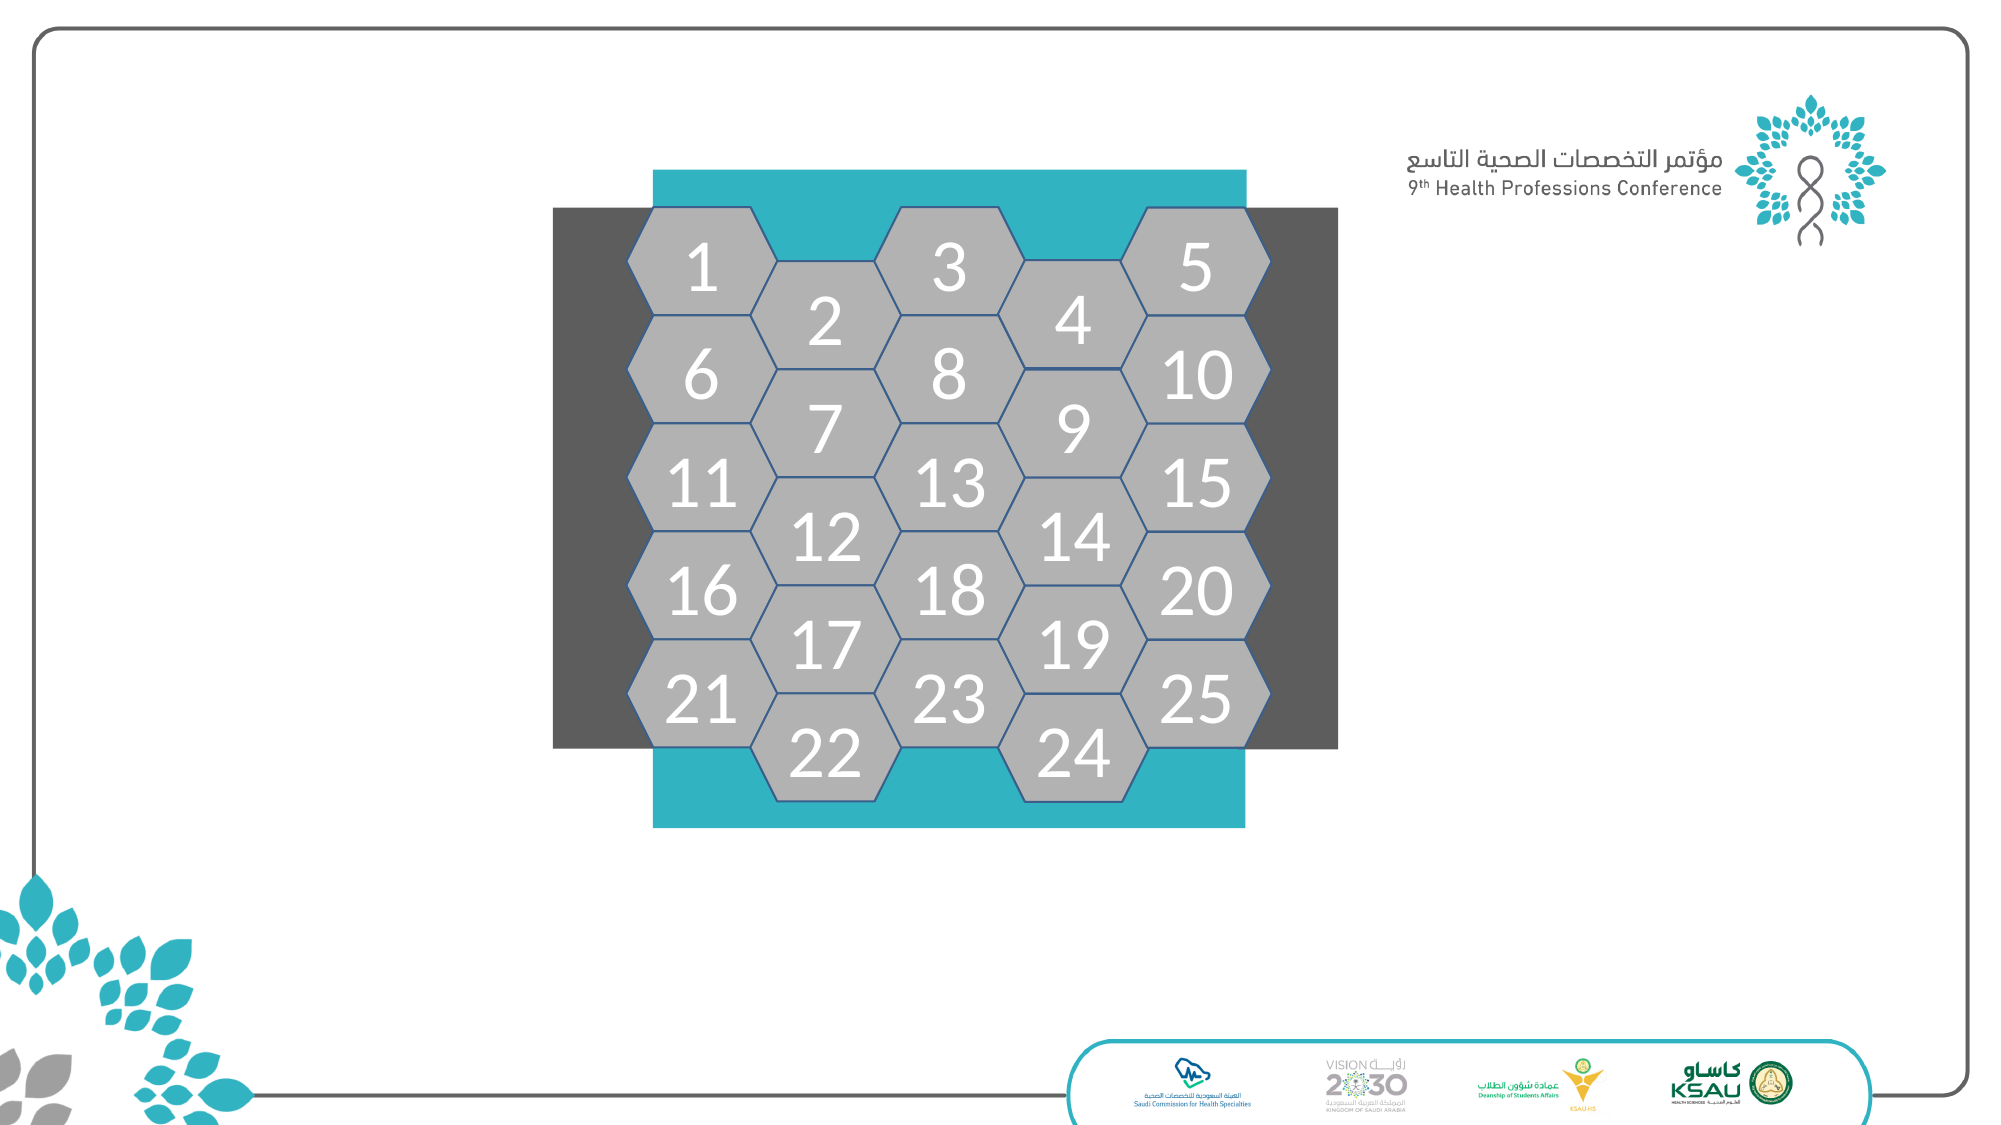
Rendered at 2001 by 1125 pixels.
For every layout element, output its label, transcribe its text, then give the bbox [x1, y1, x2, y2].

text_box 8 [874, 315, 1024, 423]
text_box 1 [626, 207, 778, 315]
text_box 5 [1120, 207, 1272, 315]
text_box 4 [997, 260, 1147, 369]
text_box 2 [750, 261, 900, 369]
text_box 11 [626, 423, 776, 531]
text_box 15 [1120, 423, 1272, 532]
text_box 14 [997, 477, 1147, 585]
text_box 12 [750, 477, 900, 585]
picture [0, 0, 2001, 1125]
text_box 18 [874, 531, 1024, 639]
text_box 9 [997, 369, 1147, 477]
text_box 19 [997, 585, 1147, 693]
text_box 24 [997, 693, 1150, 802]
text_box 25 [1120, 639, 1272, 748]
text_box [552, 207, 654, 749]
text_box 13 [874, 423, 1024, 531]
text_box 21 [626, 639, 776, 748]
text_box 22 [750, 693, 902, 802]
text_box 17 [750, 585, 900, 693]
text_box 6 [626, 315, 776, 423]
text_box [652, 169, 1247, 261]
text_box 23 [874, 639, 1024, 748]
text_box 10 [1120, 315, 1272, 424]
text_box 3 [874, 207, 1025, 315]
text_box [652, 748, 1246, 829]
text_box 16 [626, 531, 776, 639]
text_box 7 [750, 369, 900, 477]
text_box [1237, 207, 1339, 750]
text_box 20 [1120, 531, 1272, 640]
